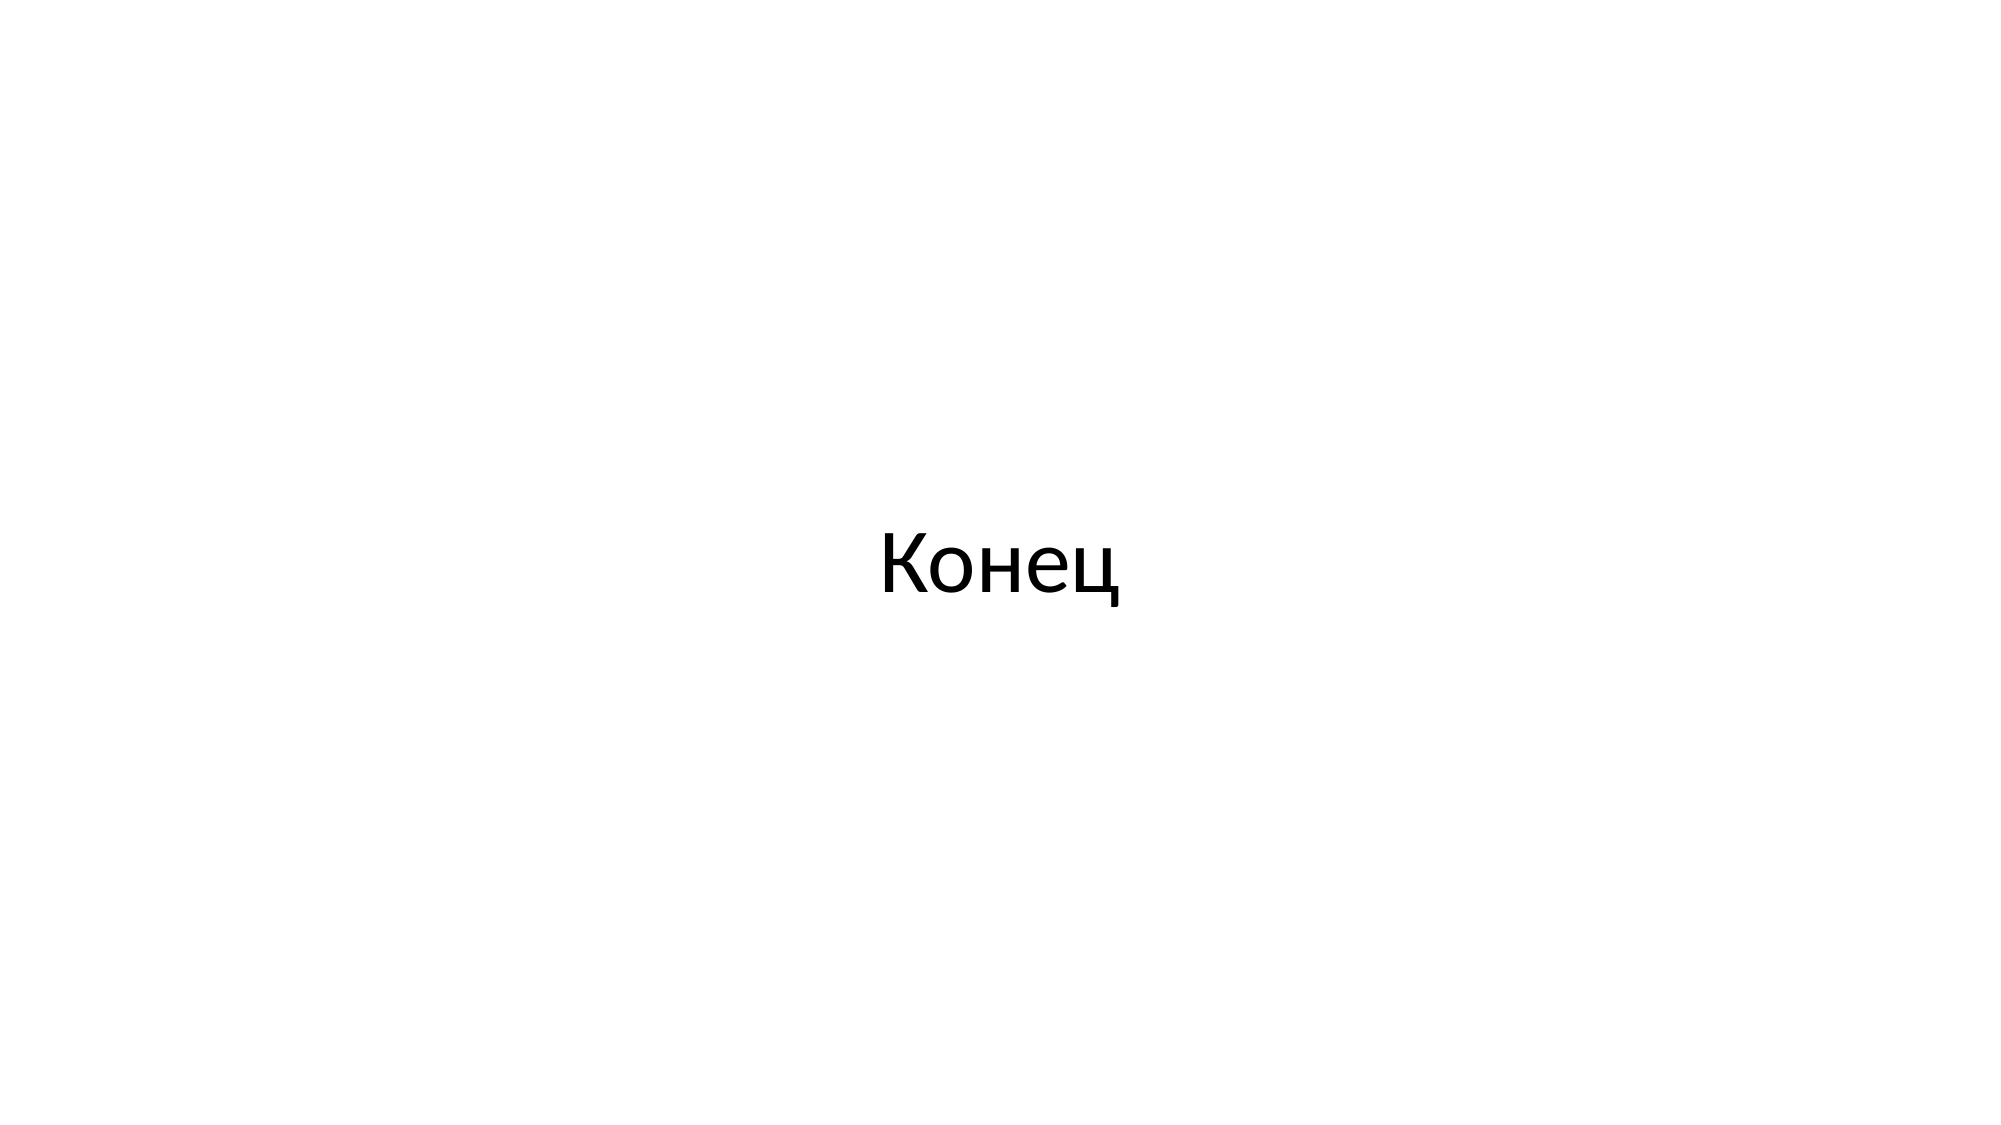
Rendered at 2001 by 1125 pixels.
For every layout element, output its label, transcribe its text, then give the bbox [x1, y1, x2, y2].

title Конец [0, 0, 2000, 1125]
